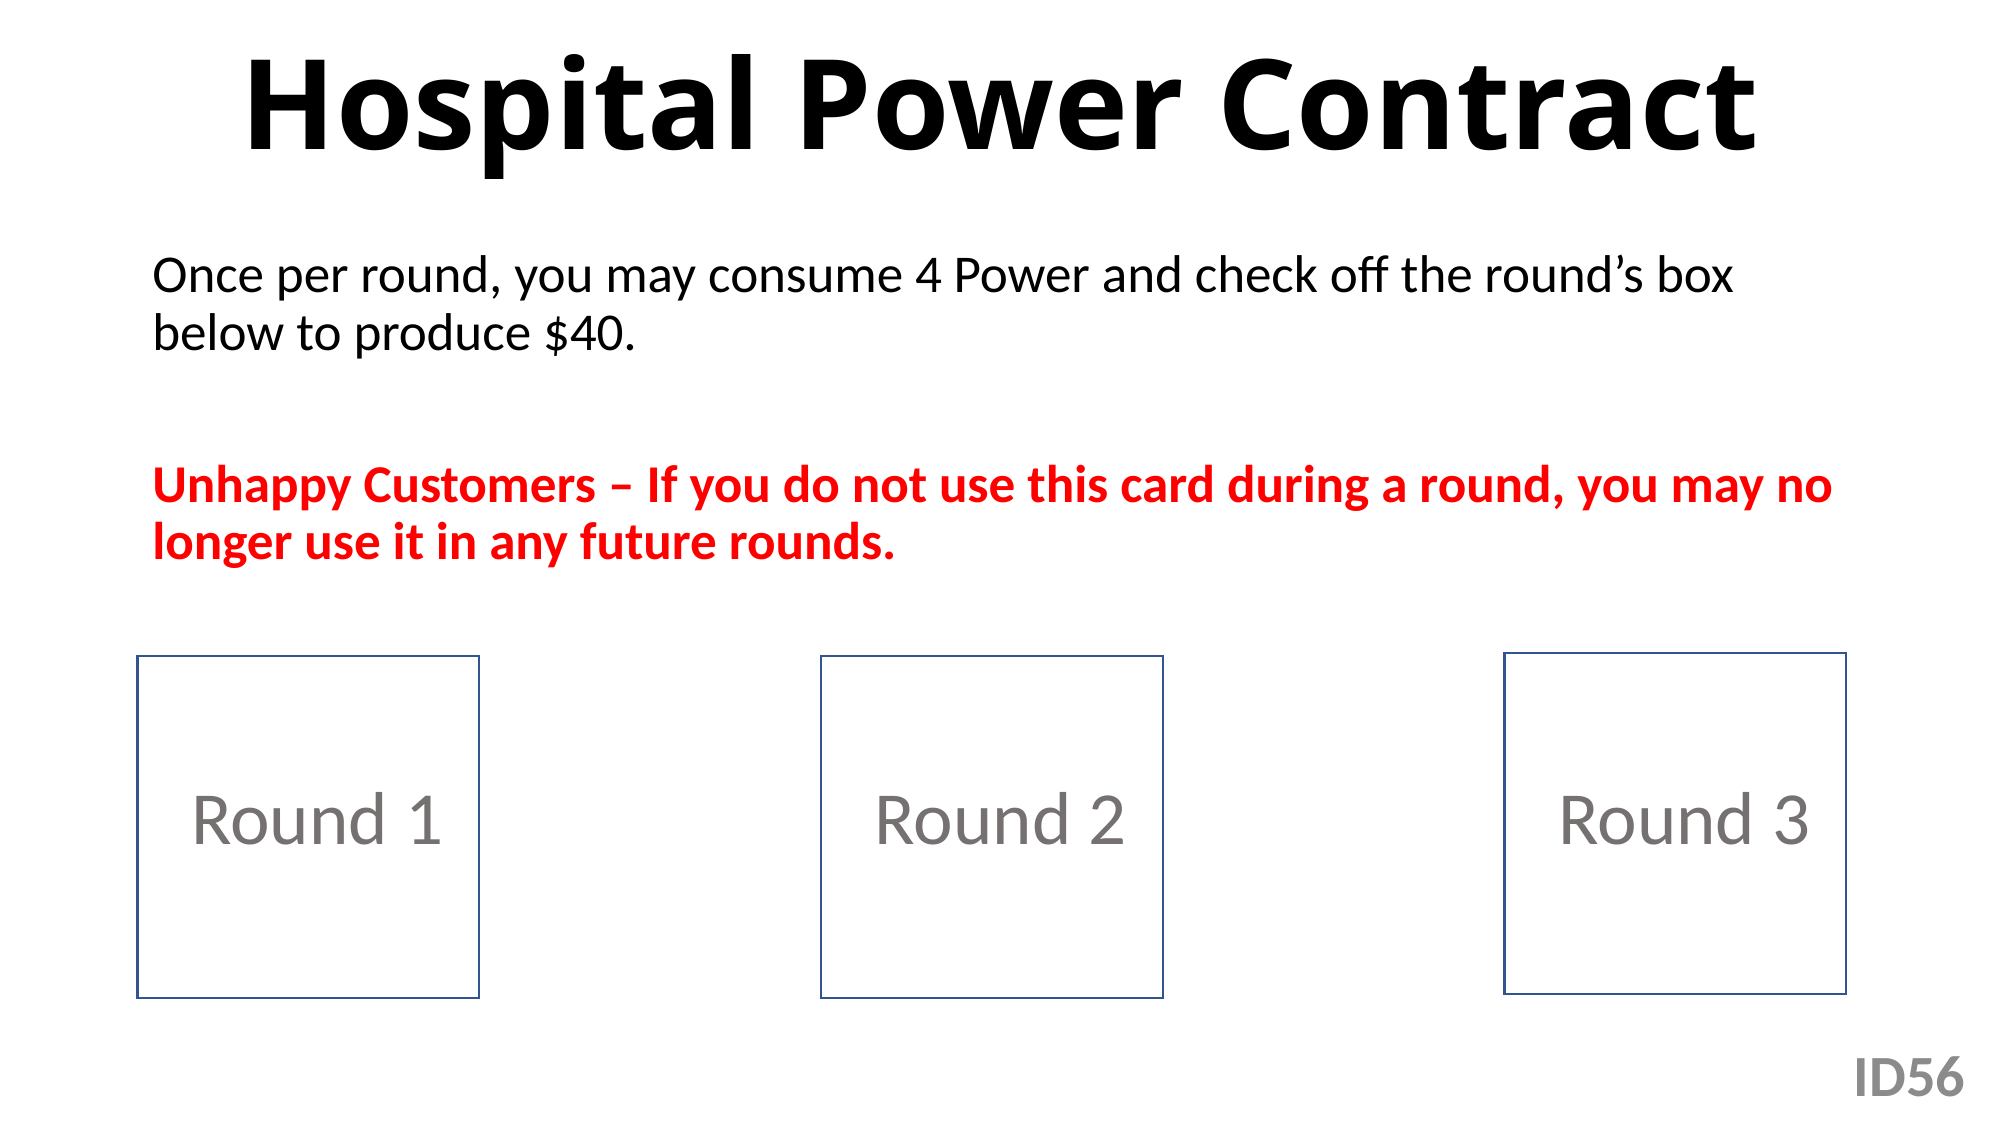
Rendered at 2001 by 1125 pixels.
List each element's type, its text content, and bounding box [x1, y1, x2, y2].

list Once per round, you may consume 4 Power and check off the round’s box below to produce $40. Unhappy Customers – If you do not use this card during a round, you may no longer use it in any future rounds. [137, 239, 1863, 582]
text_box Round 3 [1543, 761, 1847, 867]
text_box [136, 655, 480, 999]
text_box Round 1 [176, 761, 480, 867]
slide_number 56 [1530, 1042, 1981, 1103]
text_box Round 2 [860, 761, 1163, 867]
title Hospital Power Contract [137, 0, 1863, 218]
text_box [820, 655, 1164, 999]
text_box [1503, 652, 1847, 995]
